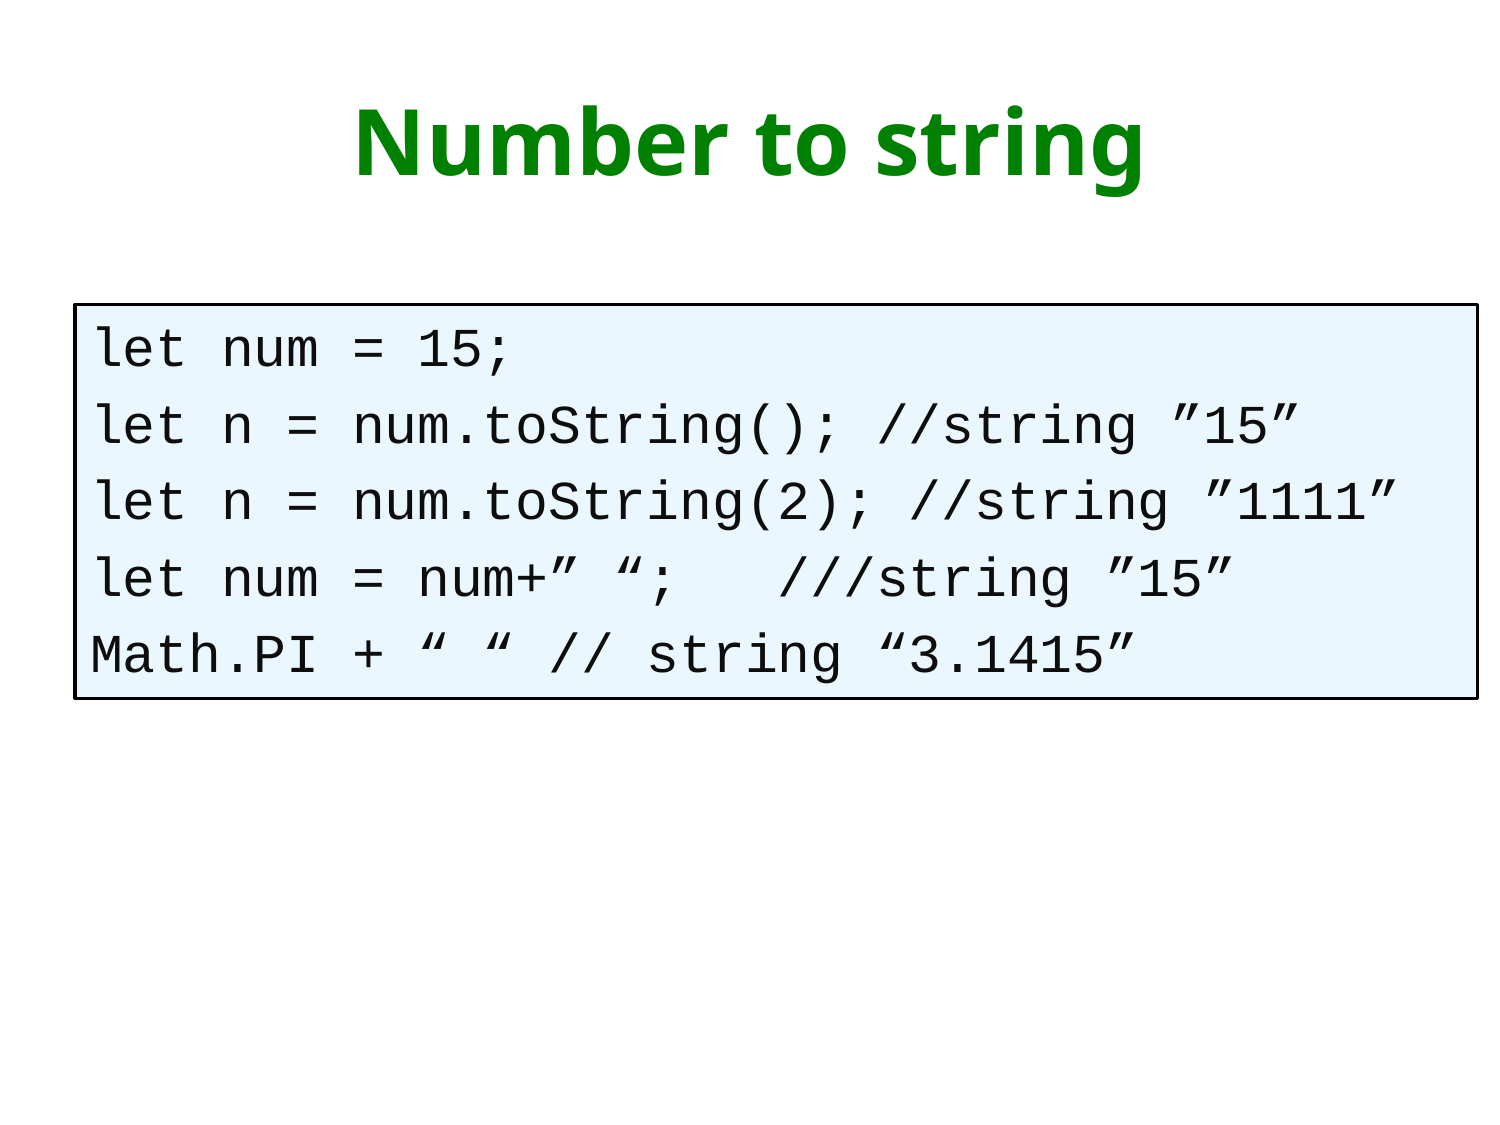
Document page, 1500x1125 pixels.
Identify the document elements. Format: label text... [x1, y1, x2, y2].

text_box let num = 15; let n = num.toString(); //string ”15” let n = num.toString(2); //string ”1111” let num = num+” “; ///string ”15” Math.PI + “ “ // string “3.1415” [74, 304, 1478, 699]
title Number to string [75, 45, 1425, 233]
